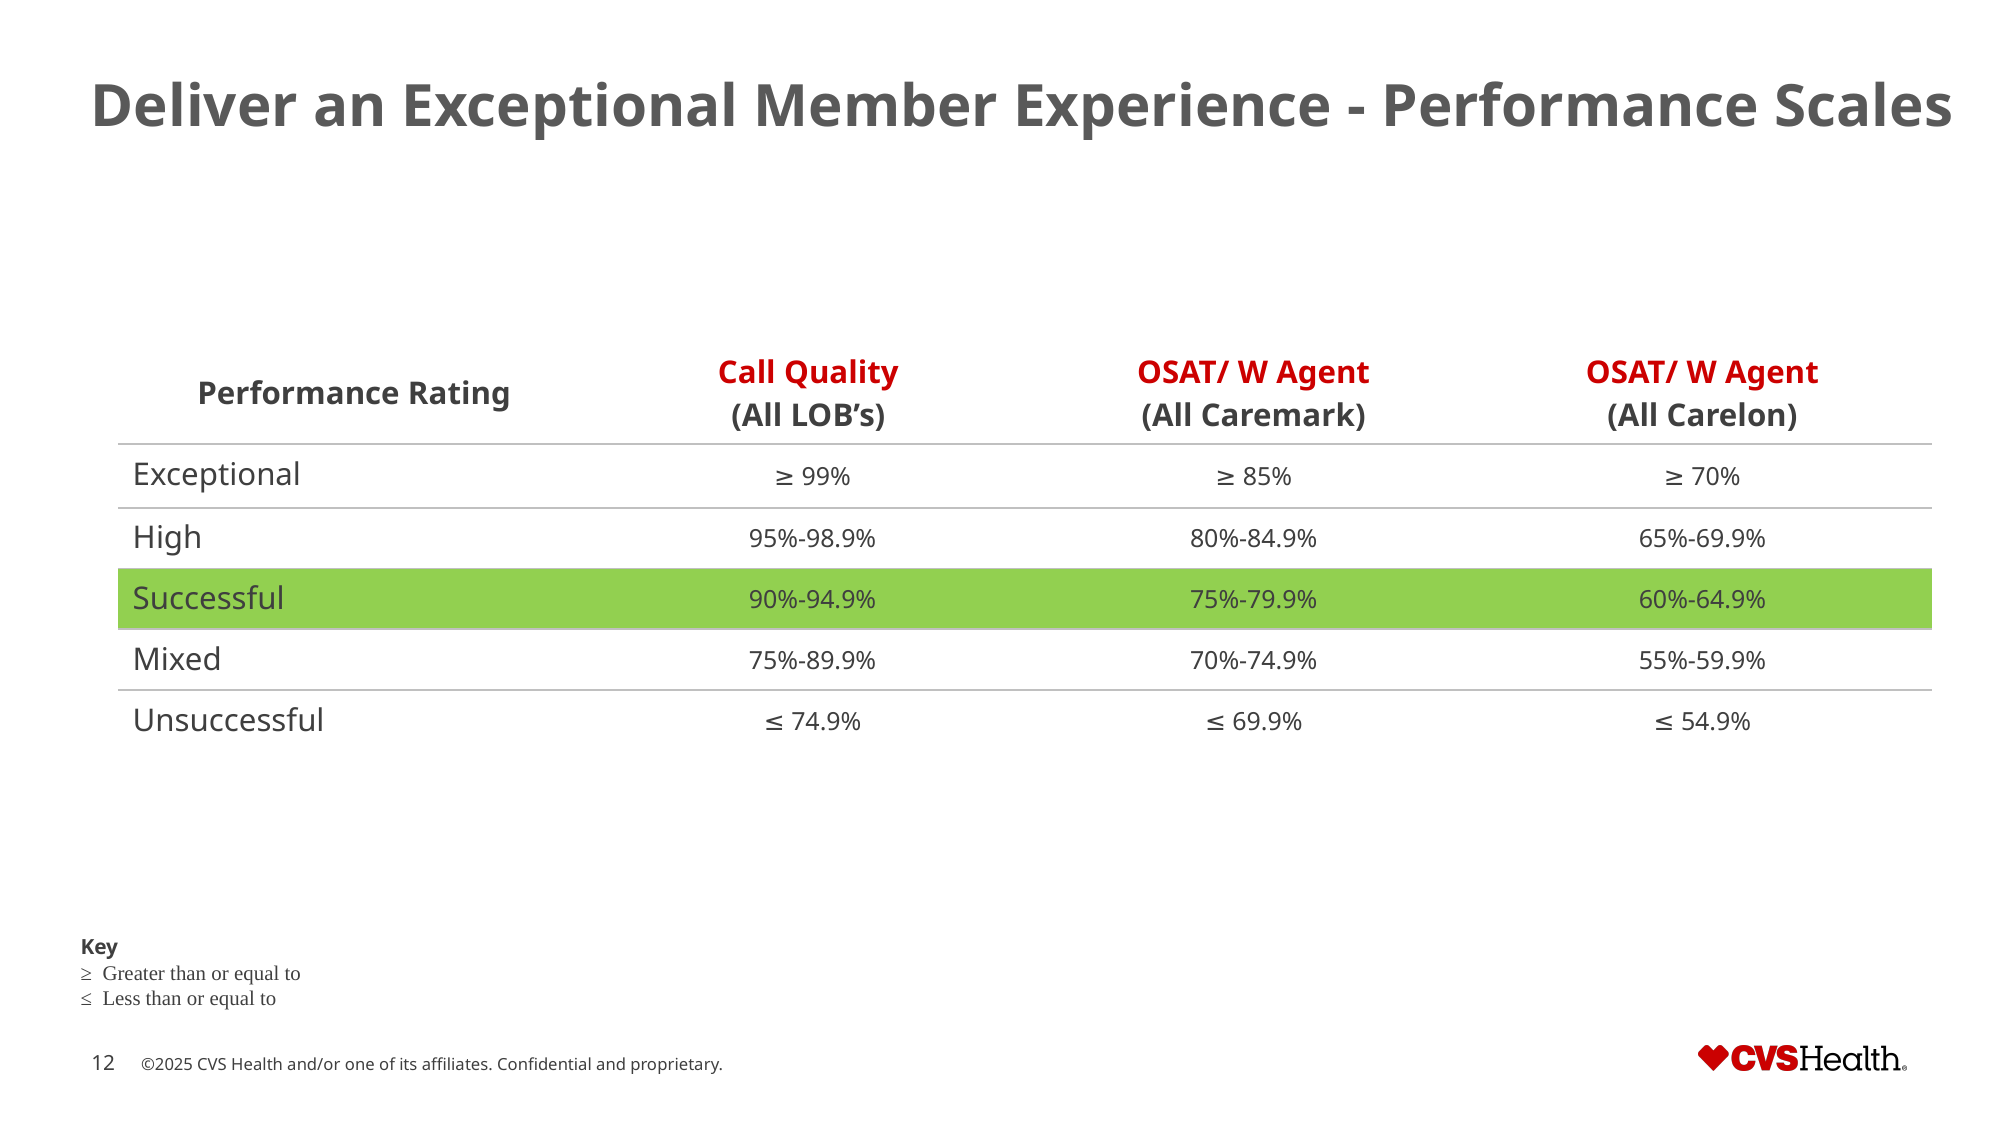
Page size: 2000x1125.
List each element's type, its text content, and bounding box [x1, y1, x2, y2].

table_cell Successful [118, 569, 591, 628]
table_cell 65%-69.9% [1473, 509, 1932, 568]
table_cell ≥ 85% [1034, 445, 1473, 507]
table_cell ≤ 74.9% [591, 691, 1034, 751]
table_cell 70%-74.9% [1034, 630, 1473, 689]
table_cell Mixed [118, 630, 591, 689]
table_header OSAT/ W Agent (All Caremark) [1034, 342, 1473, 443]
table_cell High [118, 509, 591, 568]
table_cell 60%-64.9% [1473, 569, 1932, 628]
table_cell ≥ 99% [591, 445, 1034, 507]
picture [1698, 1045, 1907, 1071]
table_cell Unsuccessful [118, 691, 591, 751]
table_cell 80%-84.9% [1034, 509, 1473, 568]
table_header OSAT/ W Agent (All Carelon) [1473, 342, 1932, 443]
table_cell 95%-98.9% [591, 509, 1034, 568]
table_cell ≤ 69.9% [1034, 691, 1473, 751]
table_cell ≥ 70% [1473, 445, 1932, 507]
table_cell Exceptional [118, 445, 591, 507]
table_cell 55%-59.9% [1473, 630, 1932, 689]
text_box Deliver an Exceptional Member Experience - Performance Scales [90, 48, 1959, 166]
table_cell 75%-79.9% [1034, 569, 1473, 628]
table_cell 75%-89.9% [591, 630, 1034, 689]
text_box Key ≥ Greater than or equal to ≤ Less than or equal to [65, 926, 408, 1017]
table_header Call Quality (All LOB’s) [591, 342, 1034, 443]
table_cell 90%-94.9% [591, 569, 1034, 628]
table_header Performance Rating [118, 342, 591, 443]
table_cell ≤ 54.9% [1473, 691, 1932, 751]
